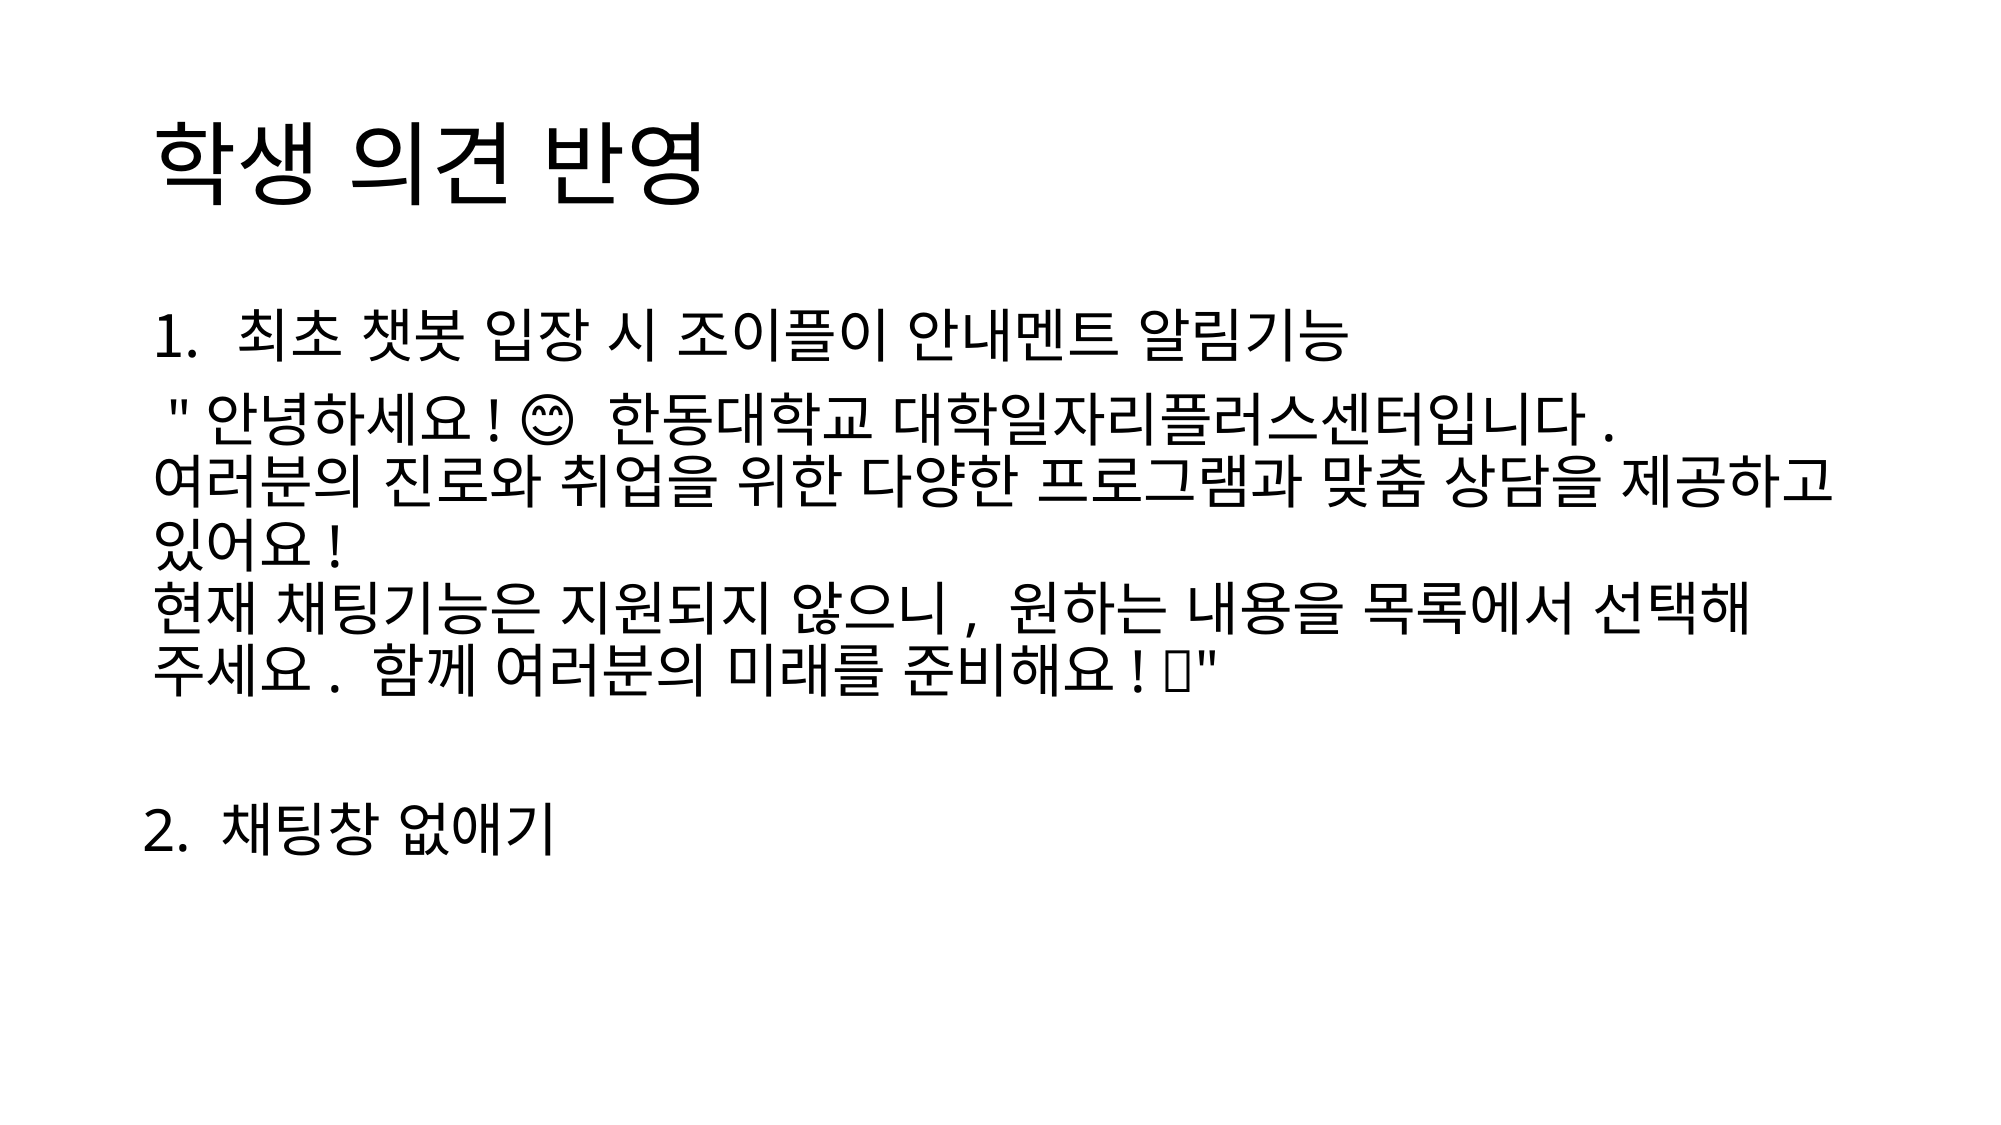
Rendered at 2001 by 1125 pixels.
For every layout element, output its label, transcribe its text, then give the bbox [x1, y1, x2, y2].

title 학생 의견 반영 [137, 59, 1863, 278]
text_box 2. 채팅창 없애기 [127, 785, 1128, 871]
list 최초 챗봇 입장 시 조이플이 안내멘트 알림기능 "안녕하세요! 😊 한동대학교 대학일자리플러스센터입니다. 여러분의 진로와 취업을 위한 다양한 프로그램과 맞춤 상담을 제공하고 있어요! 현재 채팅기능은 지원되지 않으니, 원하는 내용을 목록에서 선택해 주세요. 함께 여러분의 미래를 준비해요! 🚀" [137, 299, 1863, 764]
